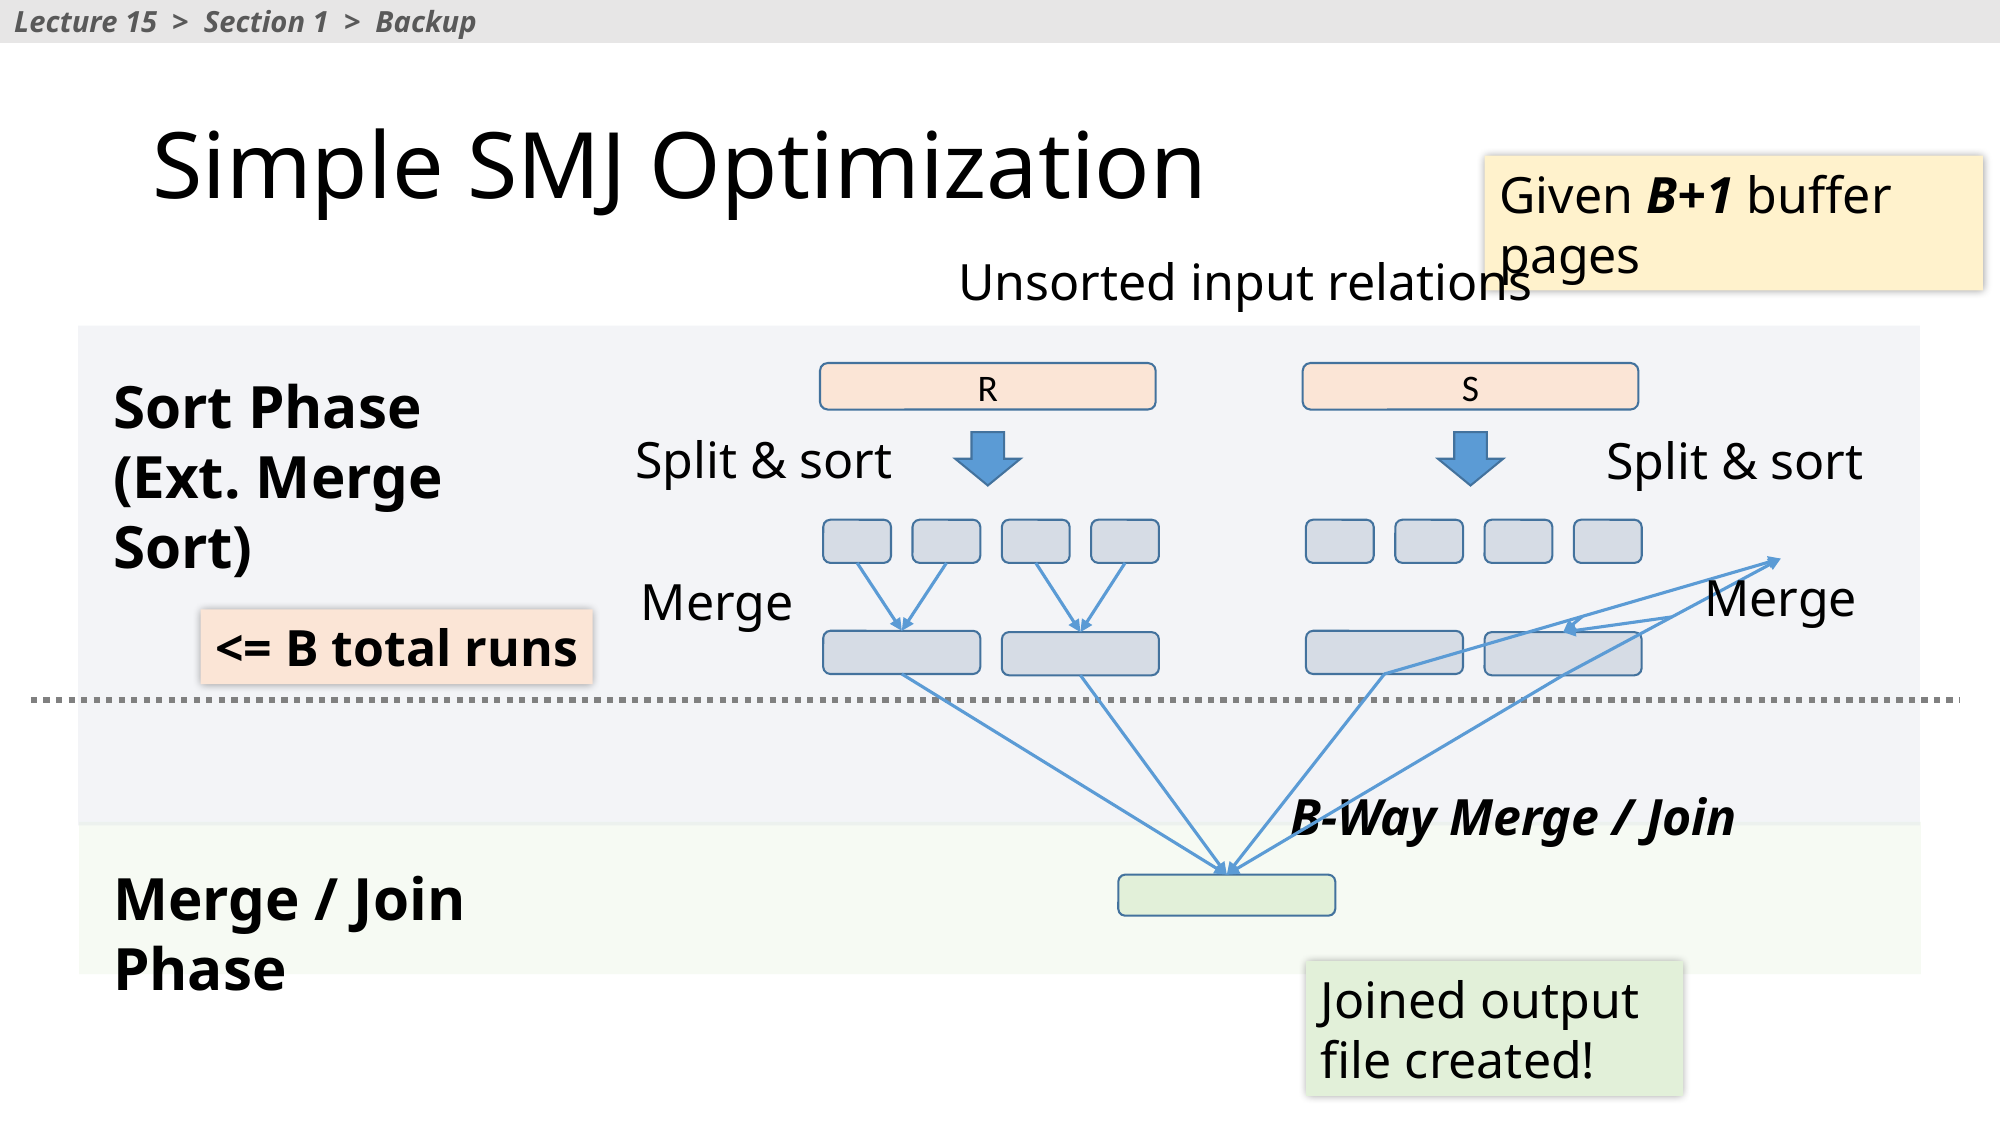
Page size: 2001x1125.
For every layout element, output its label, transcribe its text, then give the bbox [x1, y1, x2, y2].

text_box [30, 609, 1961, 701]
text_box Joined output file created! [1306, 975, 1684, 1096]
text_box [1727, 701, 1920, 826]
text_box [79, 821, 1921, 975]
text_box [78, 325, 1920, 609]
text_box Given B+1 buffer pages [1484, 155, 1983, 291]
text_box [901, 673, 1727, 916]
text_box Unsorted input relations [943, 243, 1548, 318]
title Simple SMJ Optimization [137, 59, 1863, 278]
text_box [0, 0, 2000, 47]
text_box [636, 421, 1863, 558]
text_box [78, 701, 901, 826]
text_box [635, 558, 1863, 609]
